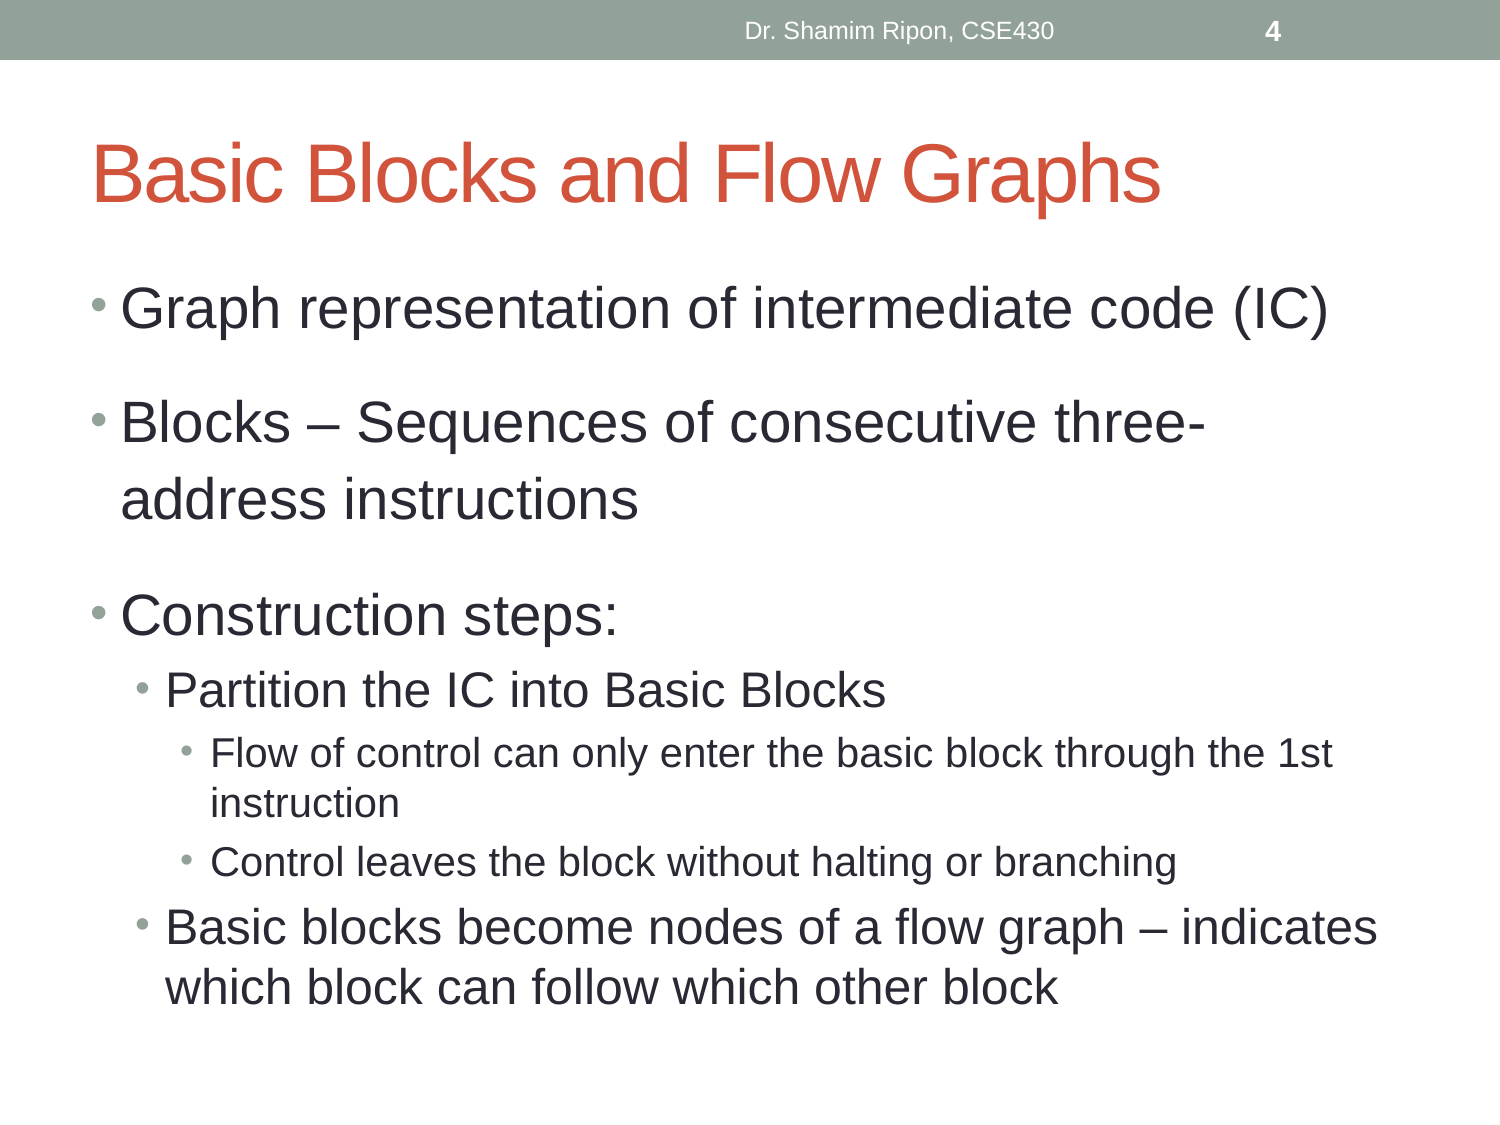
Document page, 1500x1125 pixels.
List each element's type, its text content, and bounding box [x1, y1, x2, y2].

footer Dr. Shamim Ripon, CSE430 [562, 3, 1238, 57]
list Graph representation of intermediate code (IC) Blocks – Sequences of consecutive three-address instructions Construction steps: Partition the IC into Basic Blocks Flow of control can only enter the basic block through the 1st instruction Control leaves the block without halting or branching Basic blocks become nodes of a flow graph – indicates which block can follow which other block [75, 262, 1425, 1063]
slide_number 4 [1250, 3, 1425, 57]
title Basic Blocks and Flow Graphs [75, 87, 1425, 250]
